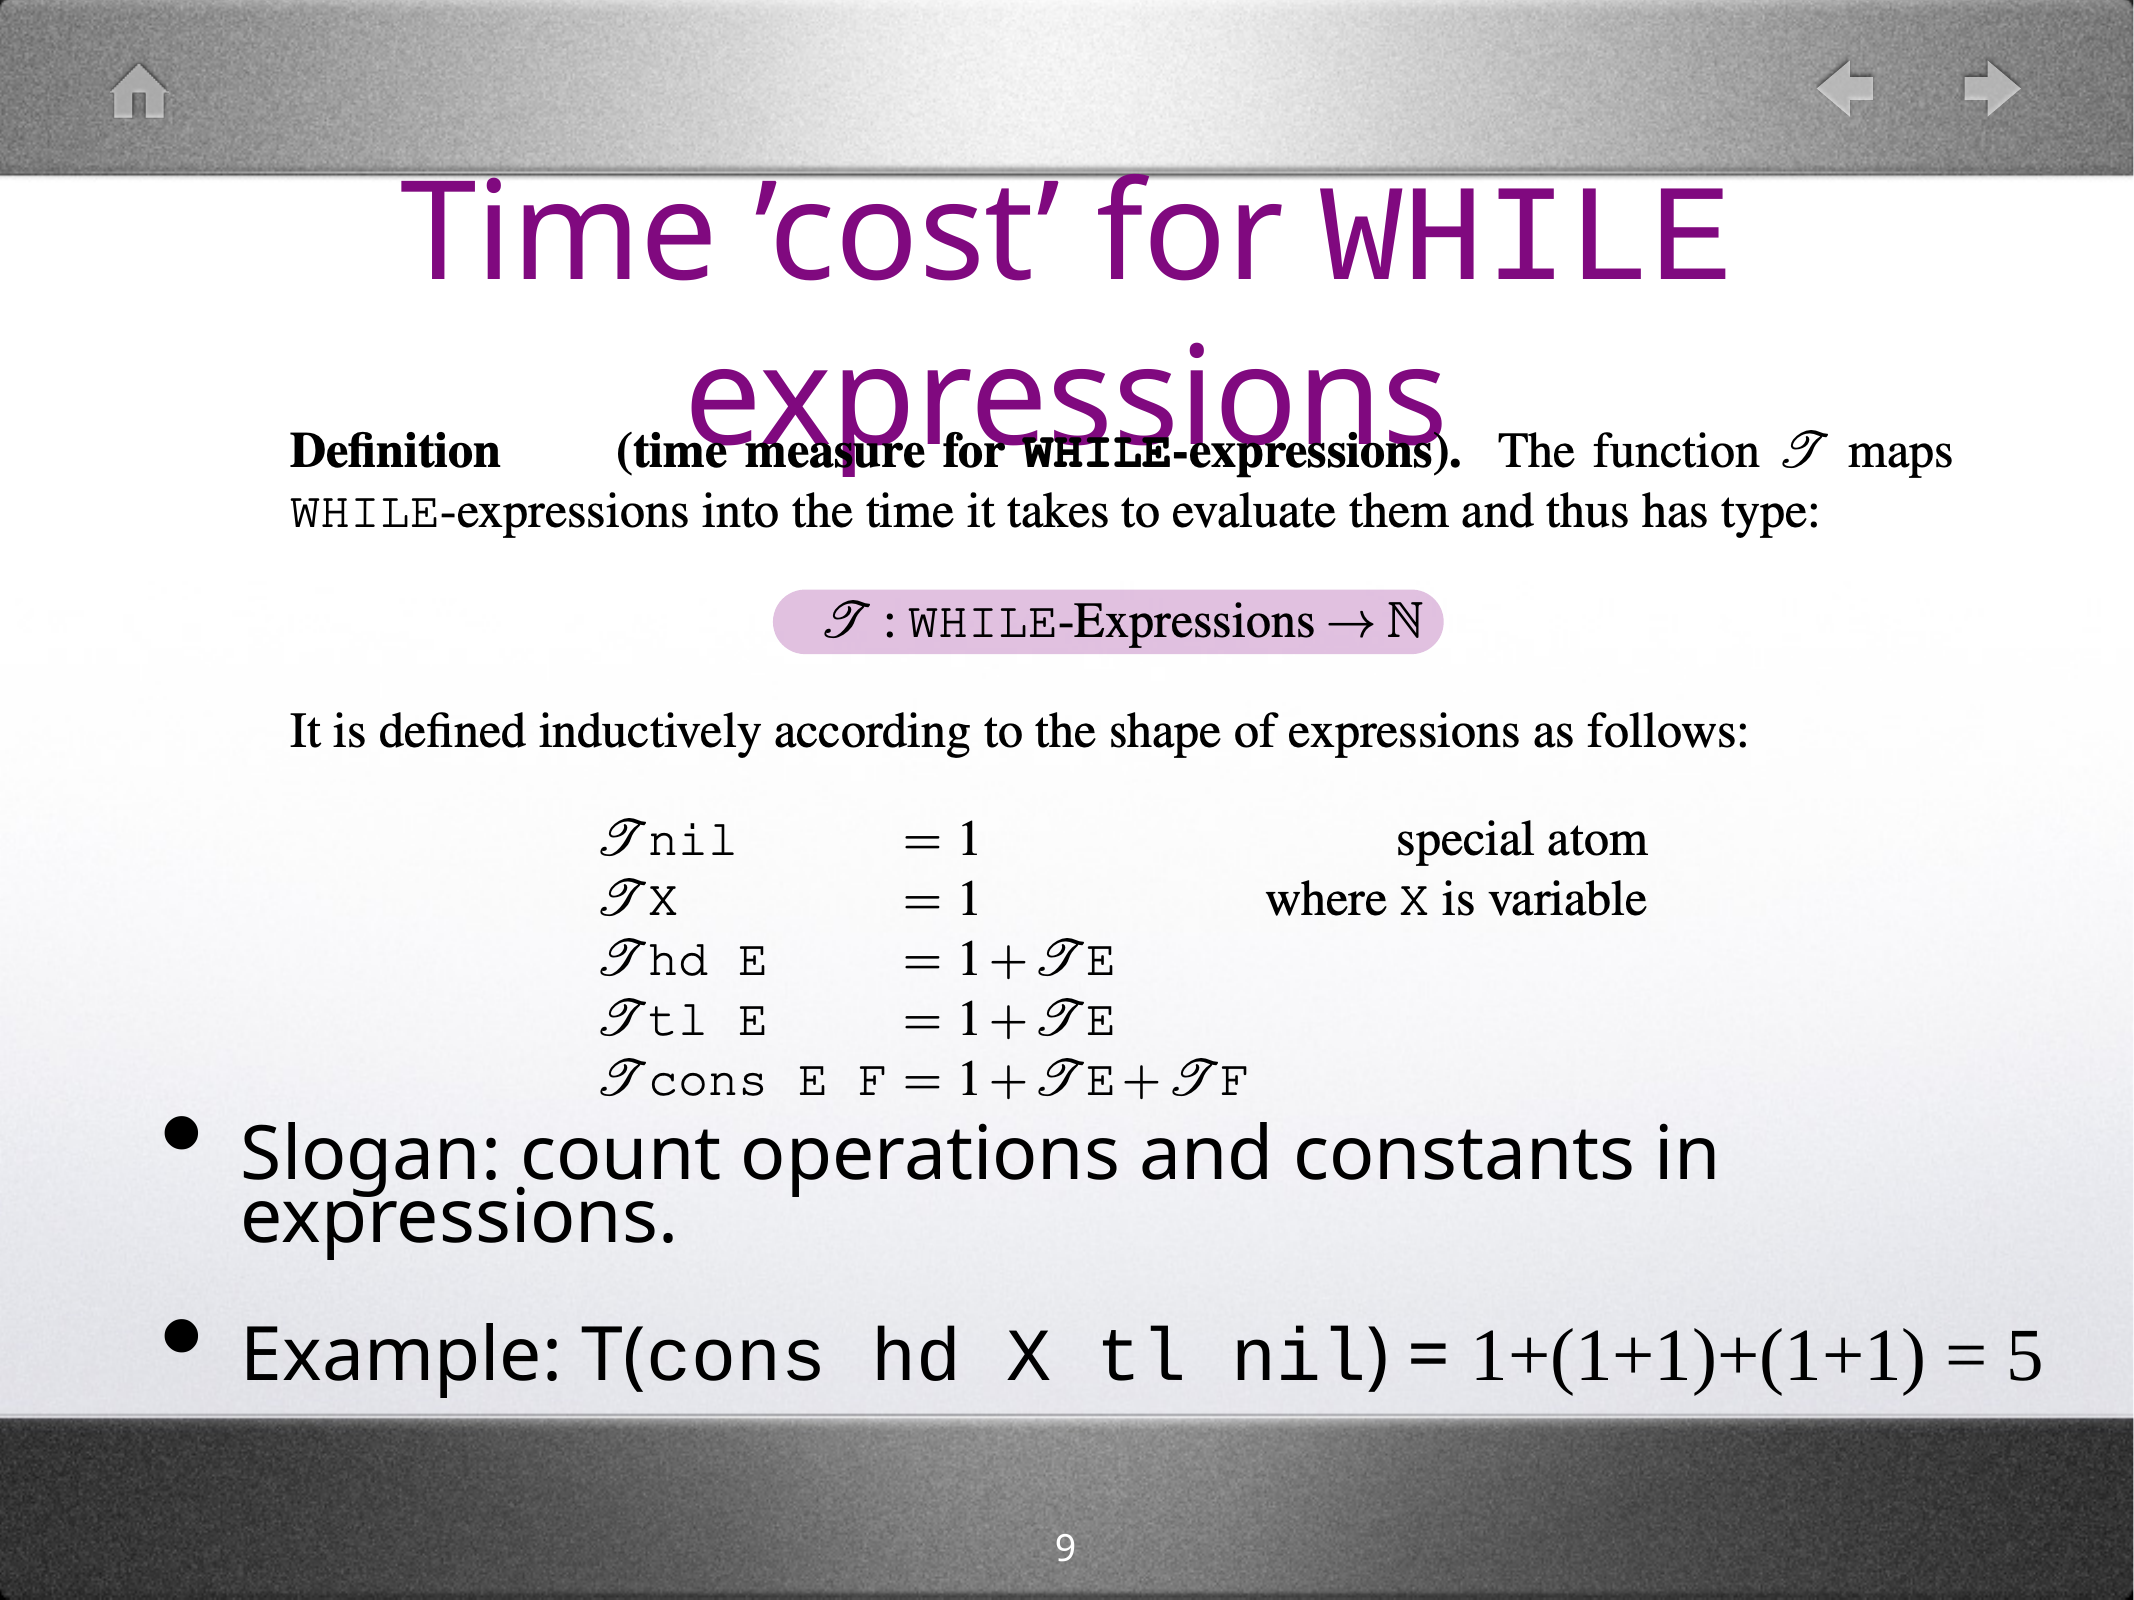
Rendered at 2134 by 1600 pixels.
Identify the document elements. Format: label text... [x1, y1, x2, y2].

slide_number 9 [1036, 1518, 1095, 1580]
picture [0, 405, 2134, 1600]
title Time ’cost’ for WHILE expressions [0, 178, 2134, 436]
picture [0, 0, 2134, 178]
list Slogan: count operations and constants in expressions. Example: T(cons hd X tl nil) = 1+(1+1)+(1+1) = 5 [99, 1128, 2088, 1397]
